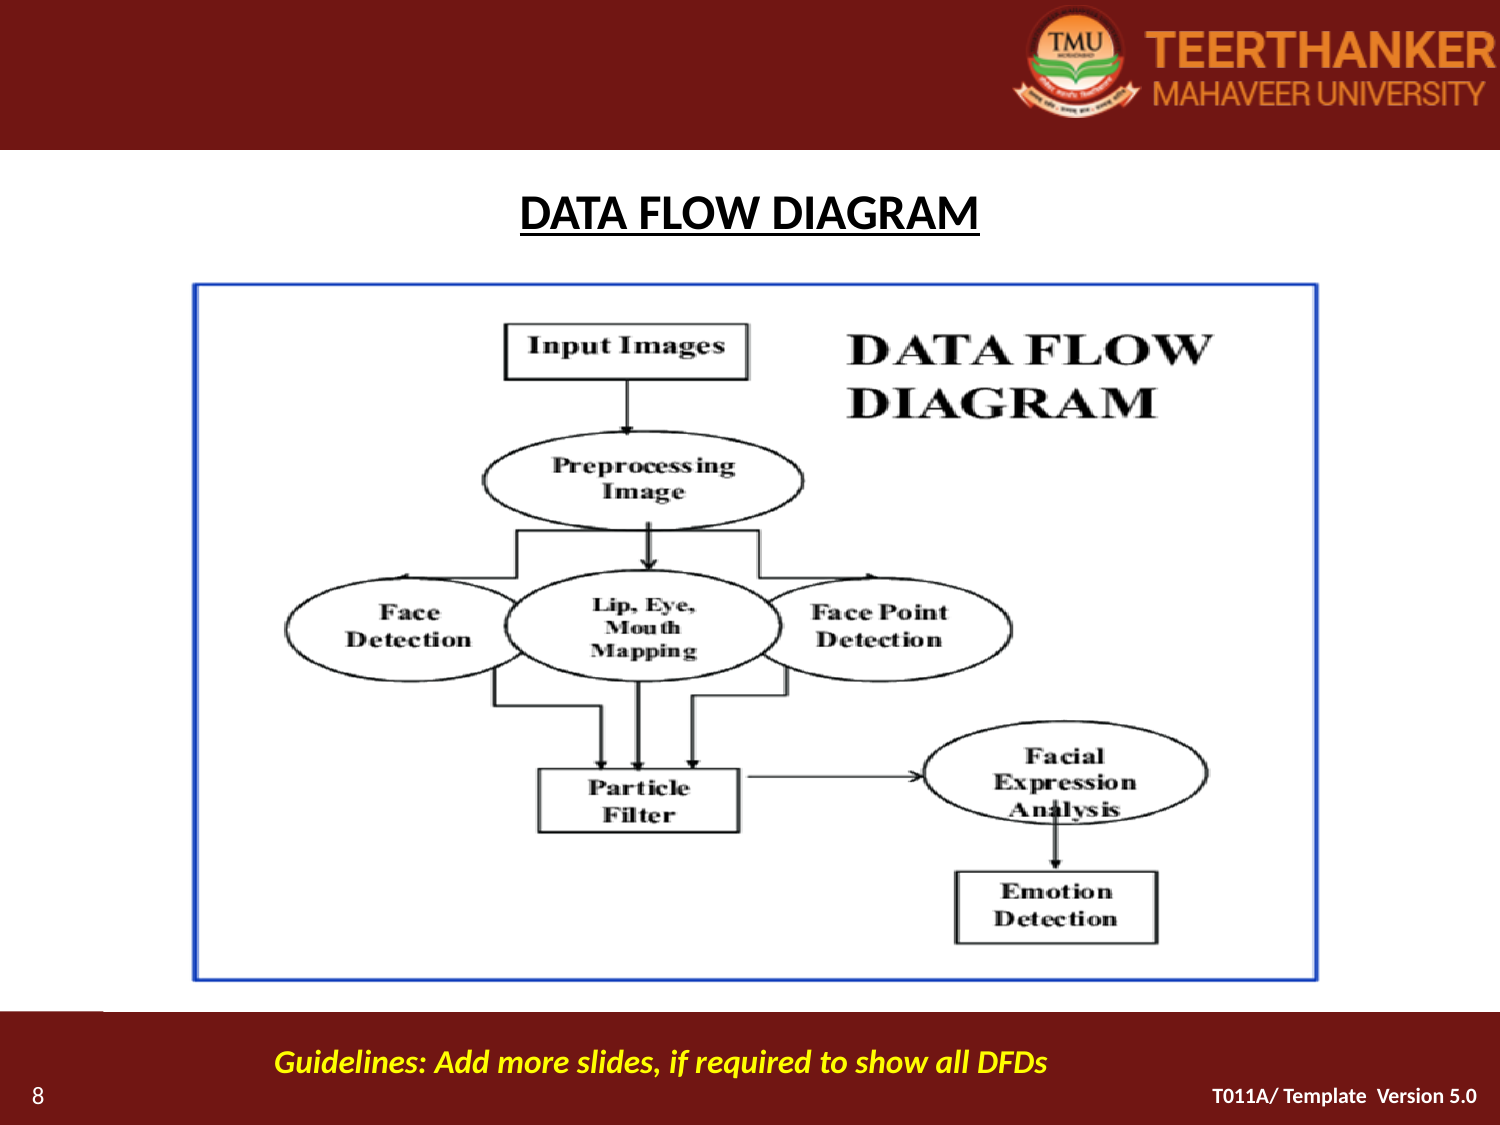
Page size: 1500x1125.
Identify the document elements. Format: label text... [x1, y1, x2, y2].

text_box T011A/ Template Version 5.0 [1197, 1074, 1493, 1115]
picture [1012, 5, 1498, 119]
text_box [0, 1011, 1500, 1125]
text_box [0, 0, 1500, 150]
text_box Guidelines: Add more slides, if required to show all DFDs [259, 1033, 1064, 1088]
text_box 8 [0, 1065, 77, 1125]
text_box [103, 171, 1500, 1012]
